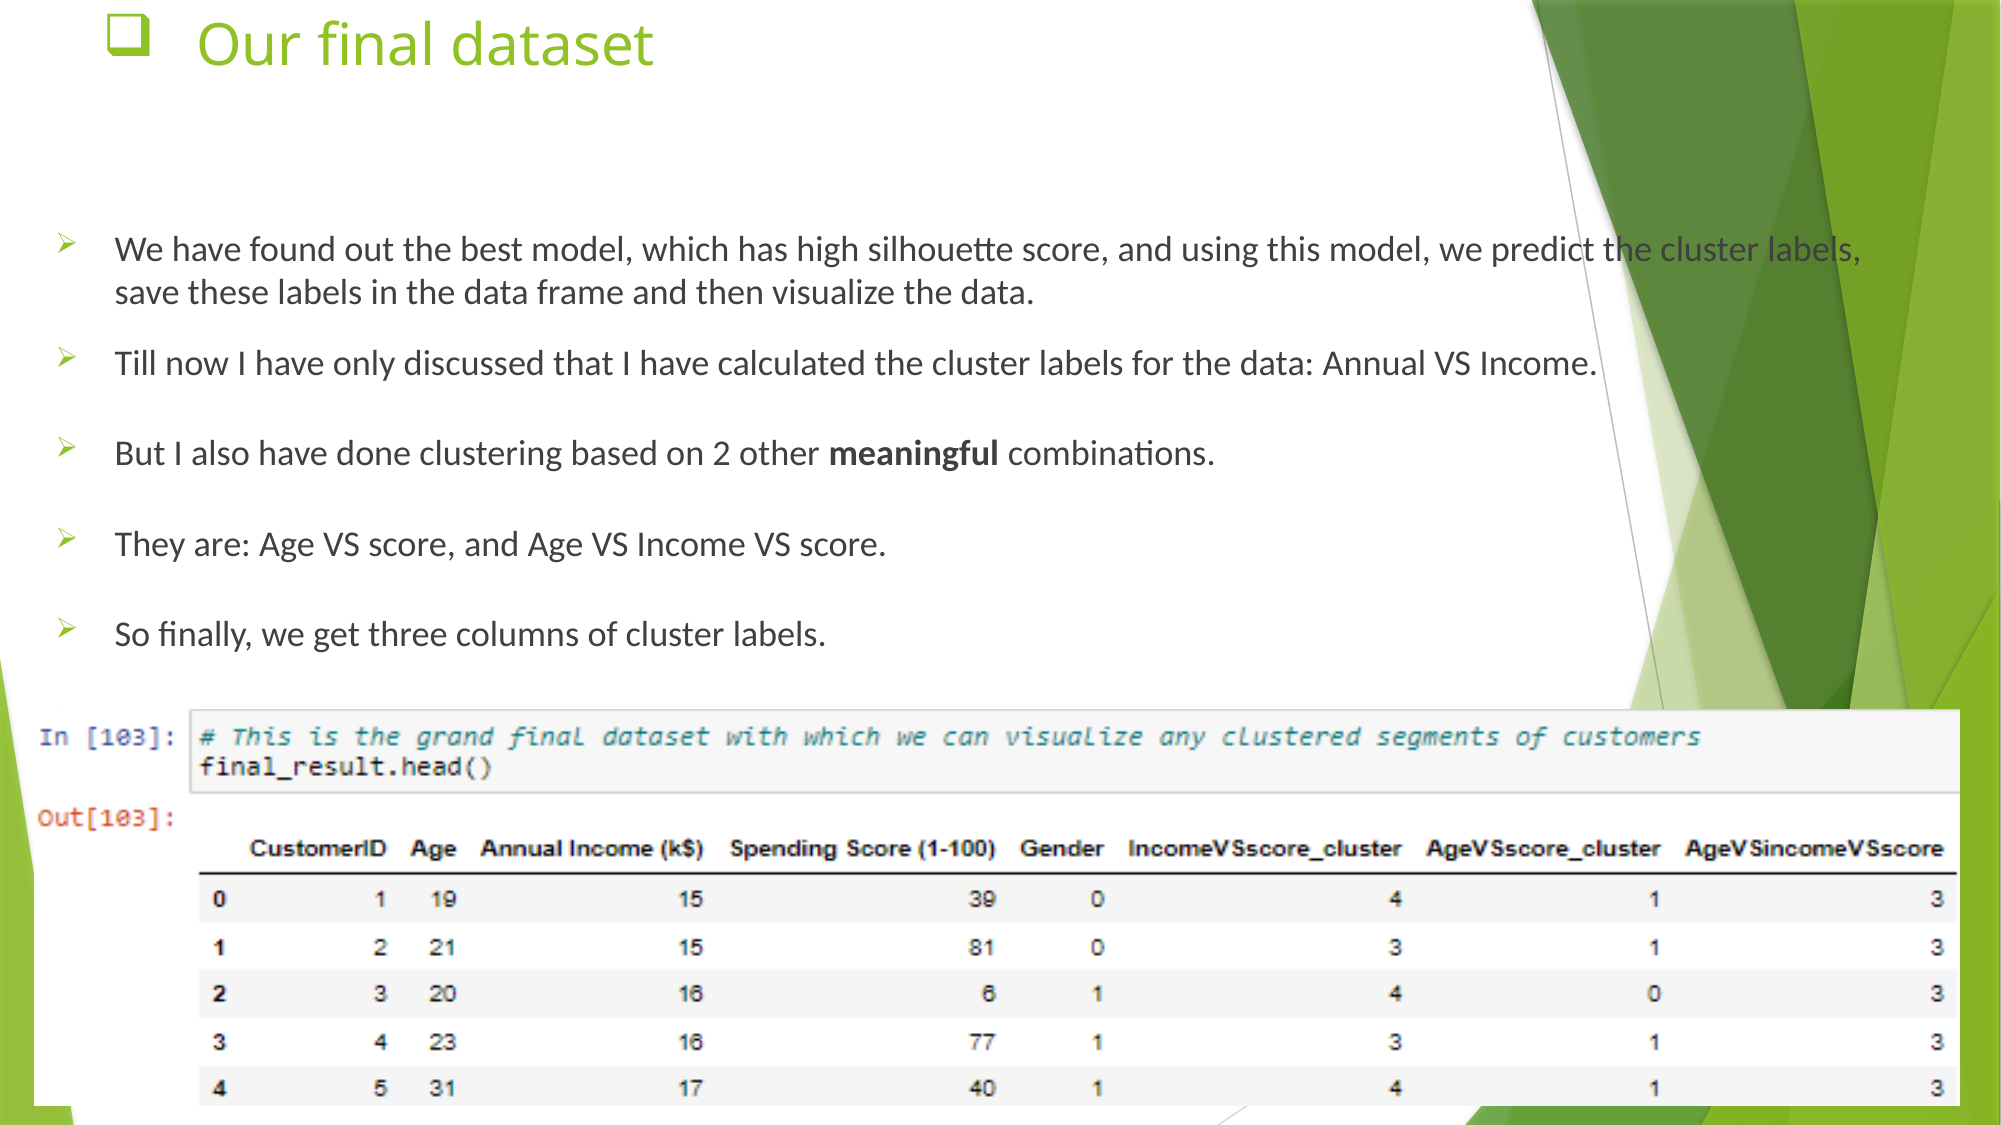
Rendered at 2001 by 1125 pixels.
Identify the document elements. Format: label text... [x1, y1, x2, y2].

picture [33, 708, 1960, 1107]
title Our final dataset [87, 0, 1813, 217]
list We have found out the best model, which has high silhouette score, and using this model, we predict the cluster labels, save these labels in the data frame and then visualize the data. Till now I have only discussed that I have calculated the cluster labels for the data: Annual VS Income. But I also have done clustering based on 2 other meaningful combinations. They are: Age VS score, and Age VS Income VS score. So finally, we get three columns of cluster labels. The final dataframe we have now is : [40, 217, 1913, 708]
